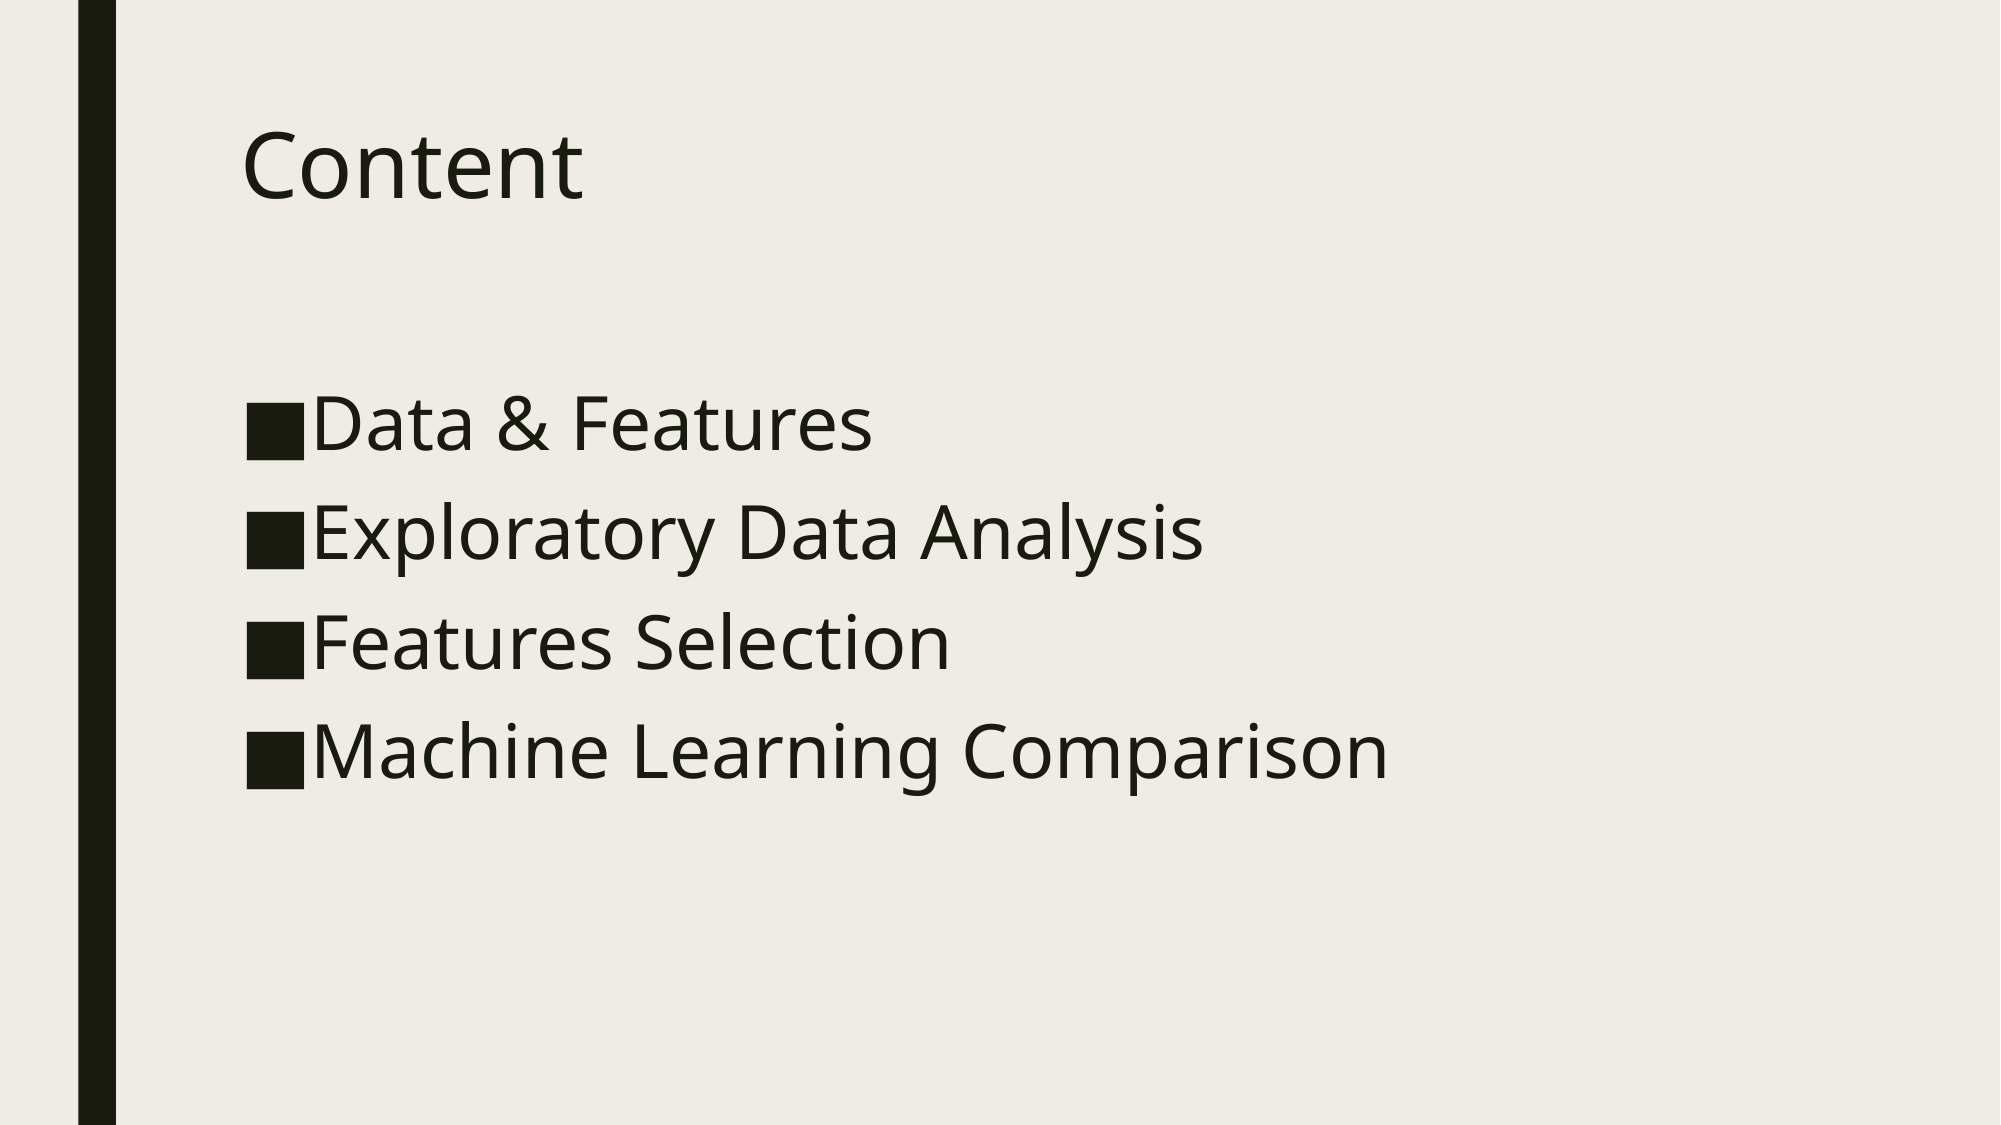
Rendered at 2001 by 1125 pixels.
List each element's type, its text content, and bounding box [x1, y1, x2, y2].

list Data & Features Exploratory Data Analysis Features Selection Machine Learning Comparison [225, 375, 1800, 963]
title Content [225, 112, 1800, 357]
